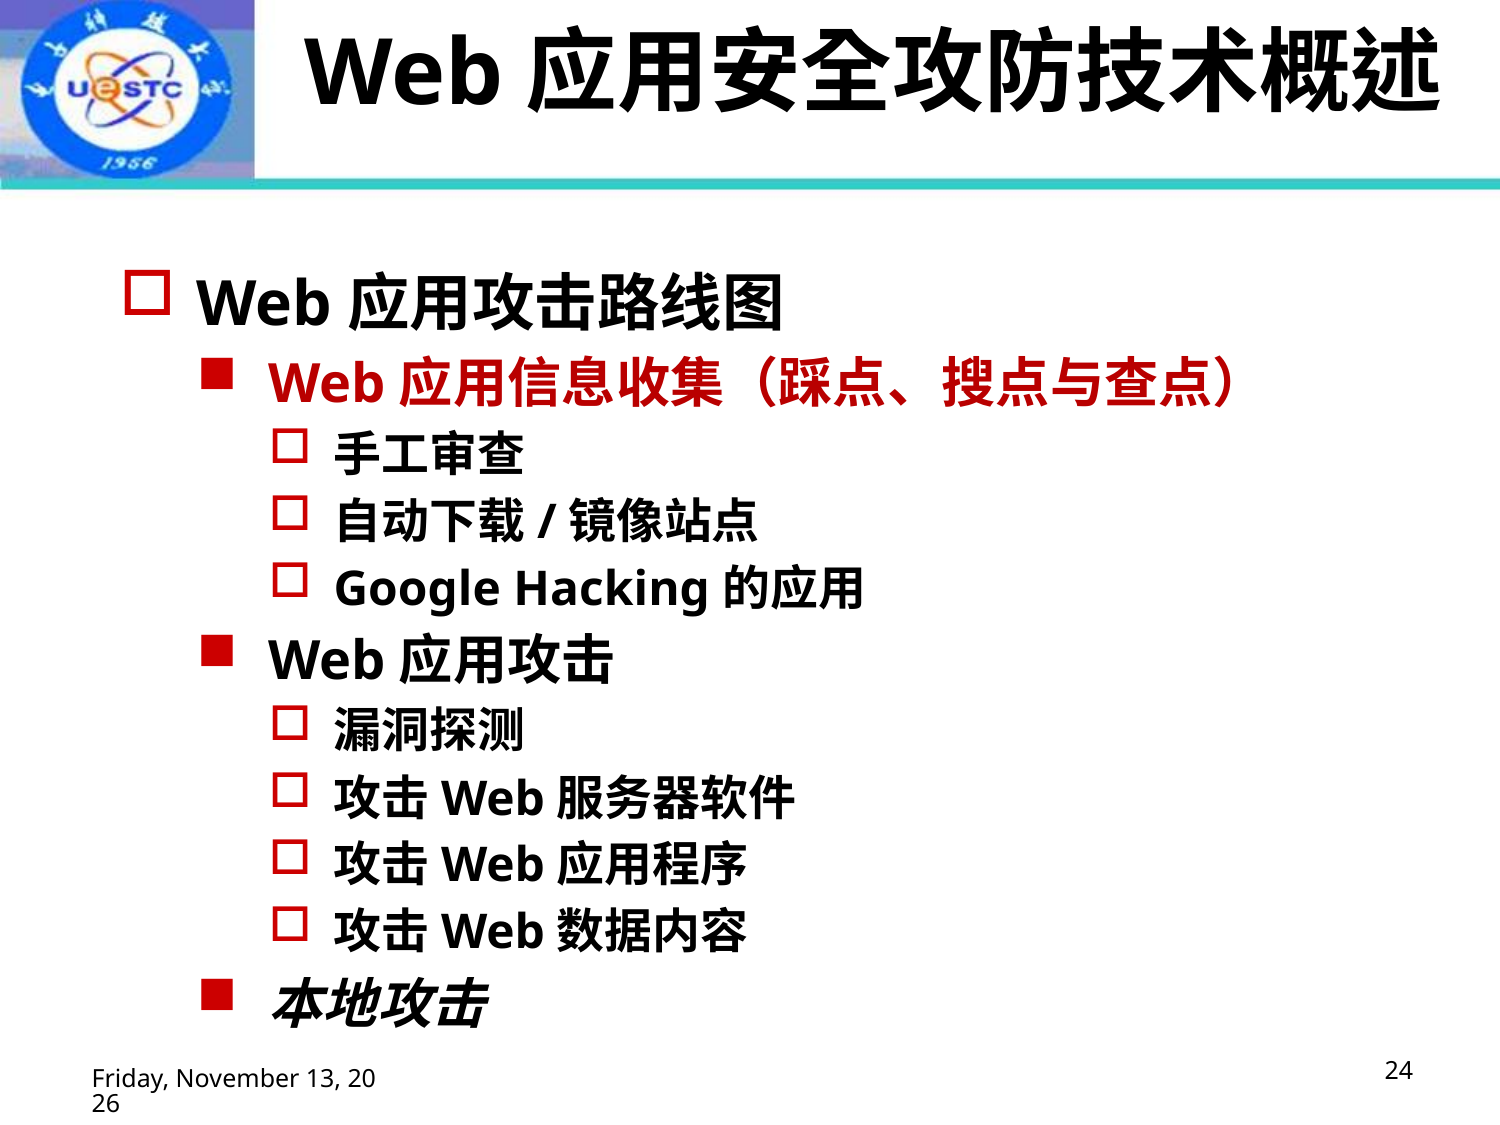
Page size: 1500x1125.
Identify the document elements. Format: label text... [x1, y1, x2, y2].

title Web应用安全攻防技术概述 [289, 30, 1500, 130]
slide_number 24 [1102, 1046, 1429, 1125]
picture [0, 0, 1500, 1125]
list Web应用攻击路线图 Web应用信息收集（踩点、搜点与查点） 手工审查 自动下载/镜像站点 Google Hacking的应用 Web应用攻击 漏洞探测 攻击Web服务器软件 攻击Web应用程序 攻击Web数据内容 本地攻击 [104, 255, 1417, 956]
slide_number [76, 1054, 402, 1125]
